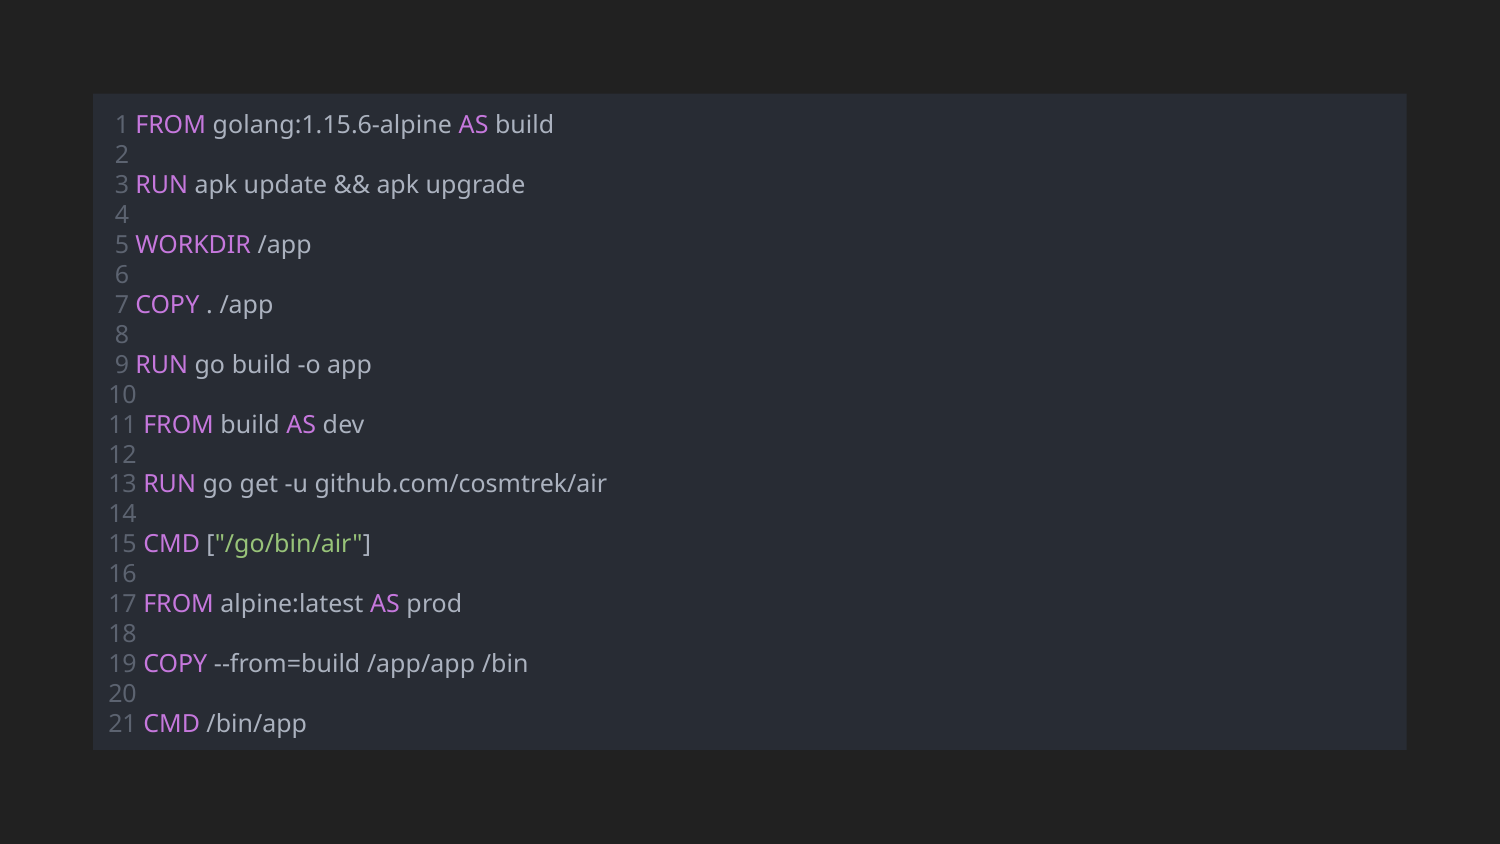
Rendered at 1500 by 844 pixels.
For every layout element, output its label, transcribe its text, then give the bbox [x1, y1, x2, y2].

text_box 1 FROM golang:1.15.6-alpine AS build 2 3 RUN apk update && apk upgrade 4 5 WORKDIR /app 6 7 COPY . /app 8 9 RUN go build -o app 10 11 FROM build AS dev 12 13 RUN go get -u github.com/cosmtrek/air 14 15 CMD ["/go/bin/air"] 16 17 FROM alpine:latest AS prod 18 19 COPY --from=build /app/app /bin 20 21 CMD /bin/app [93, 93, 1407, 750]
